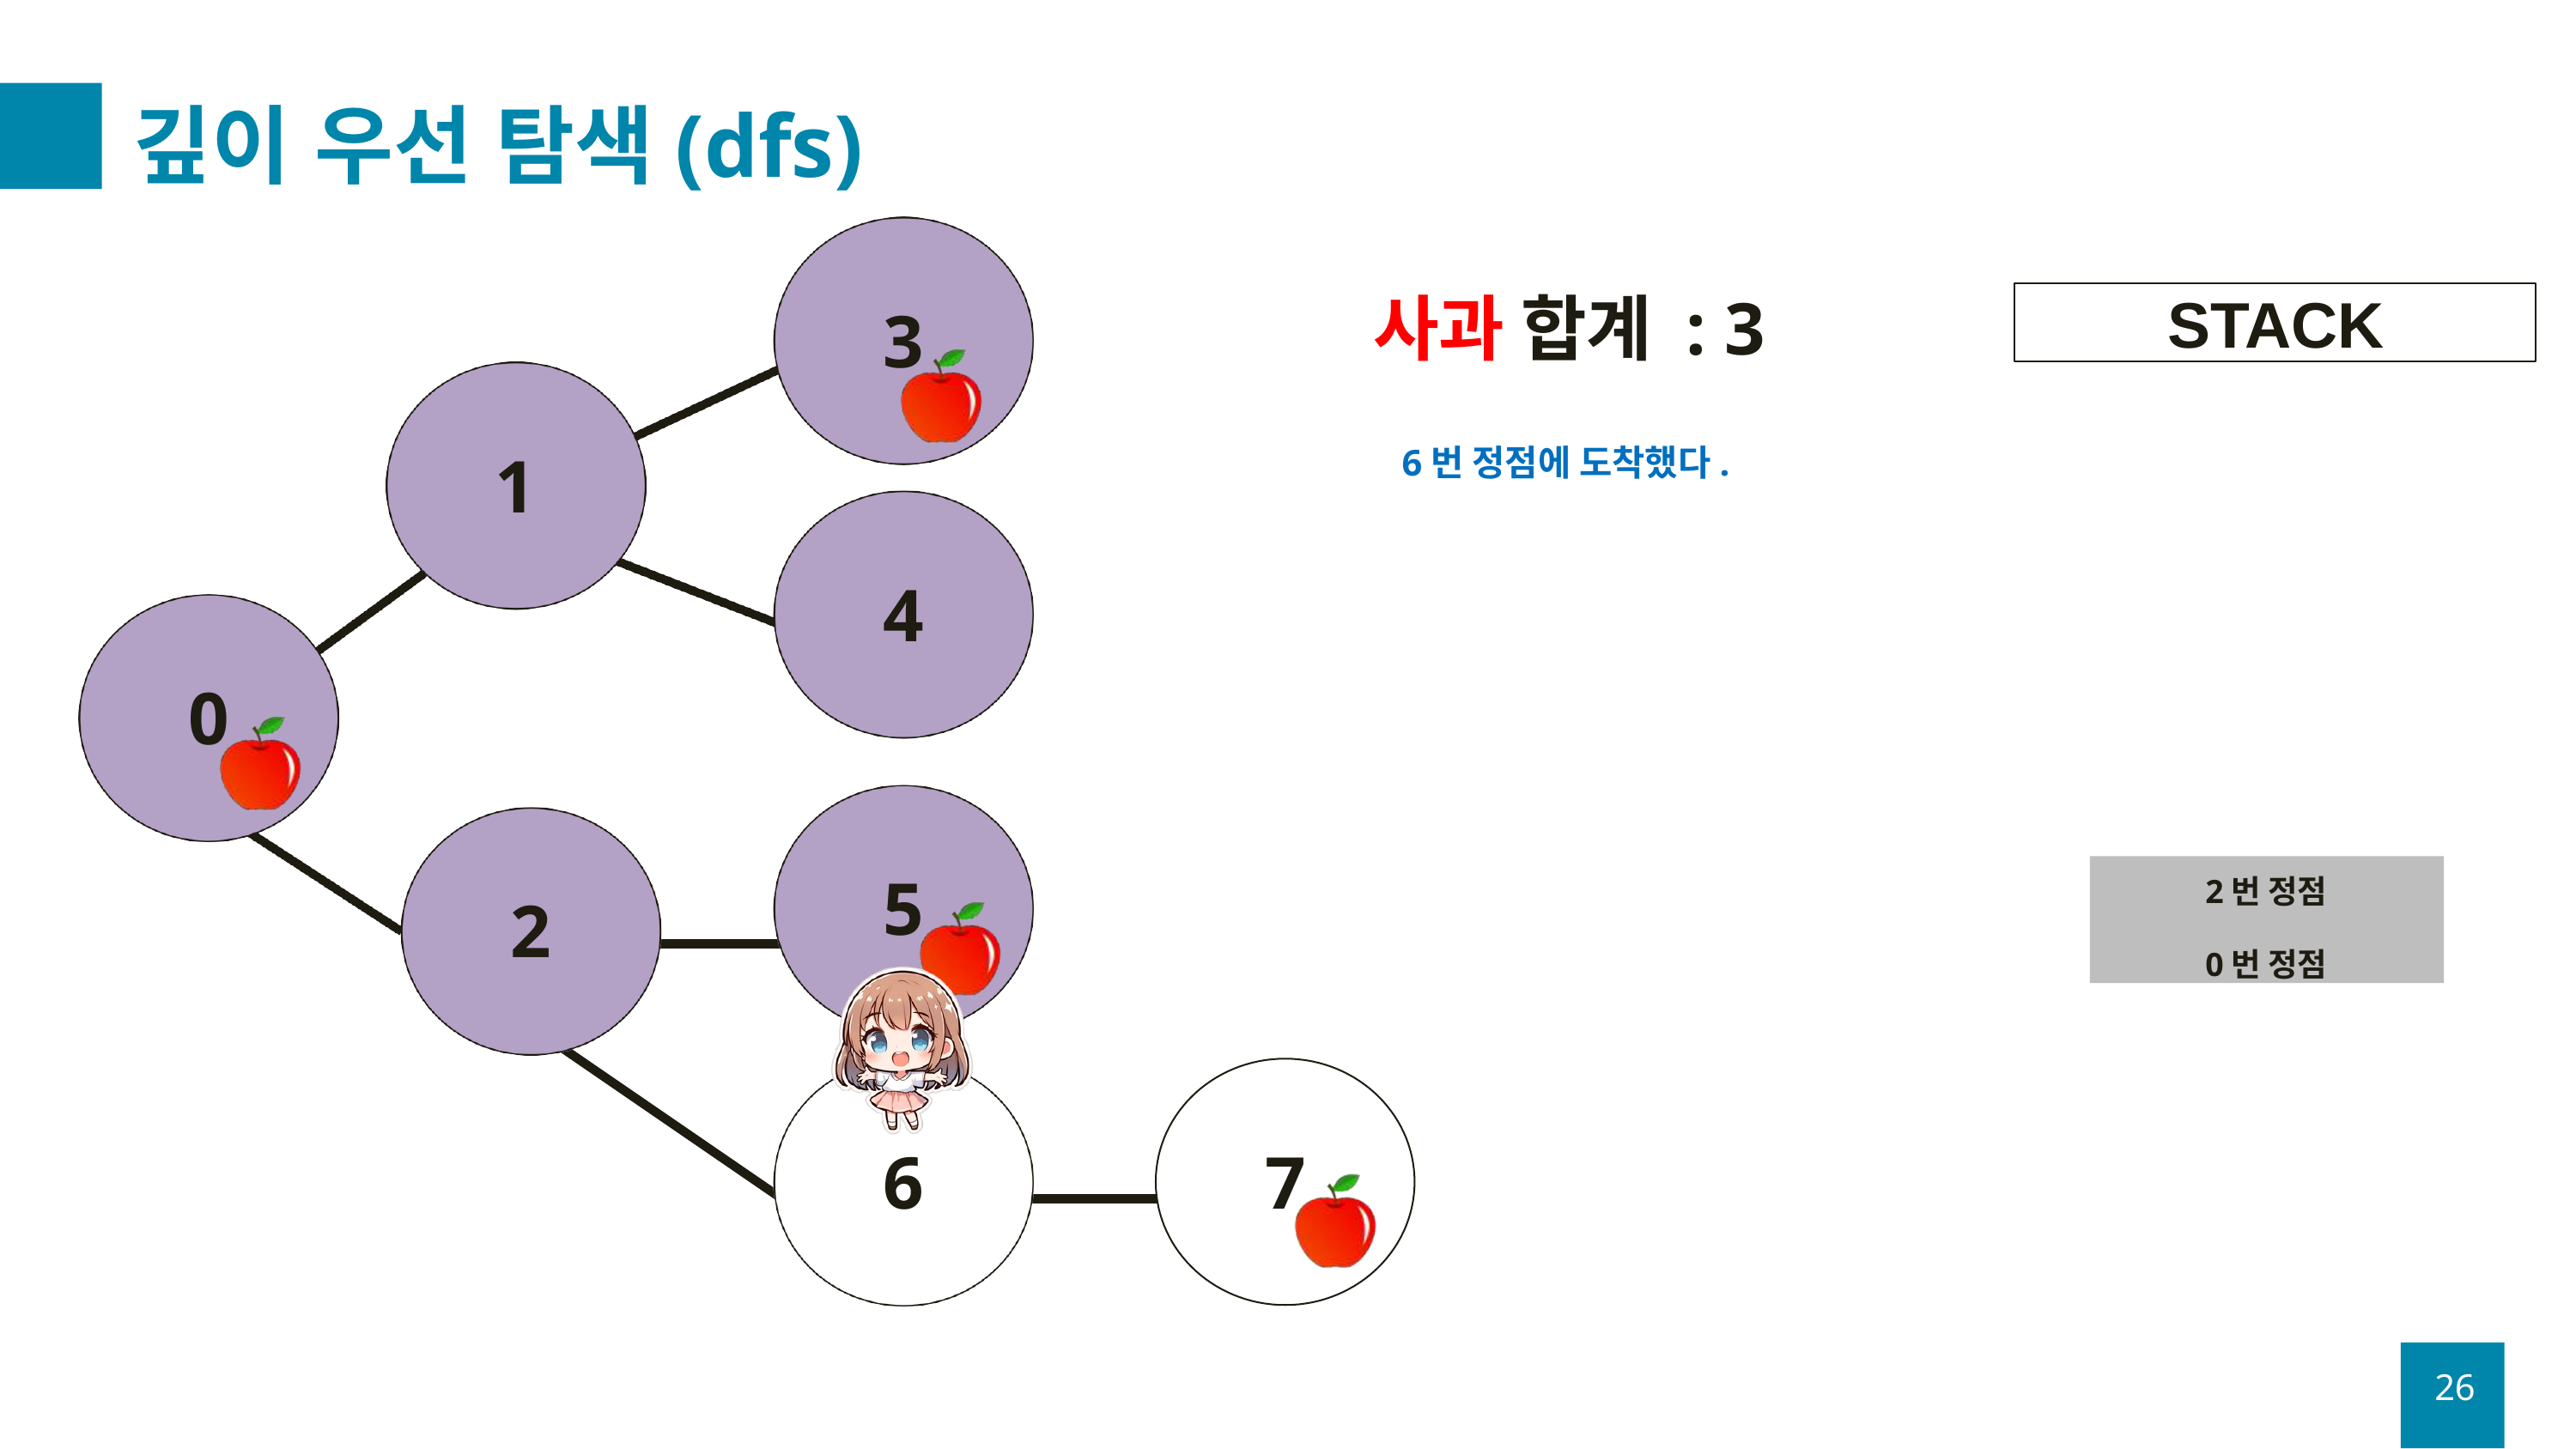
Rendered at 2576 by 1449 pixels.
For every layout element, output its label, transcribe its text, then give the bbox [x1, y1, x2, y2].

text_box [216, 345, 1381, 1272]
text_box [1154, 1058, 1416, 1307]
text_box 2번 정점 0번 정점 [2089, 856, 2445, 984]
text_box 사과 합계 : 3 6번 정점에 도착했다. [1371, 282, 1785, 484]
title 깊이 우선 탐색(dfs) [131, 20, 2482, 264]
picture [807, 957, 987, 1136]
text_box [78, 216, 1341, 1307]
slide_number 26 [2400, 973, 2505, 1449]
text_box STACK [2014, 282, 2536, 361]
